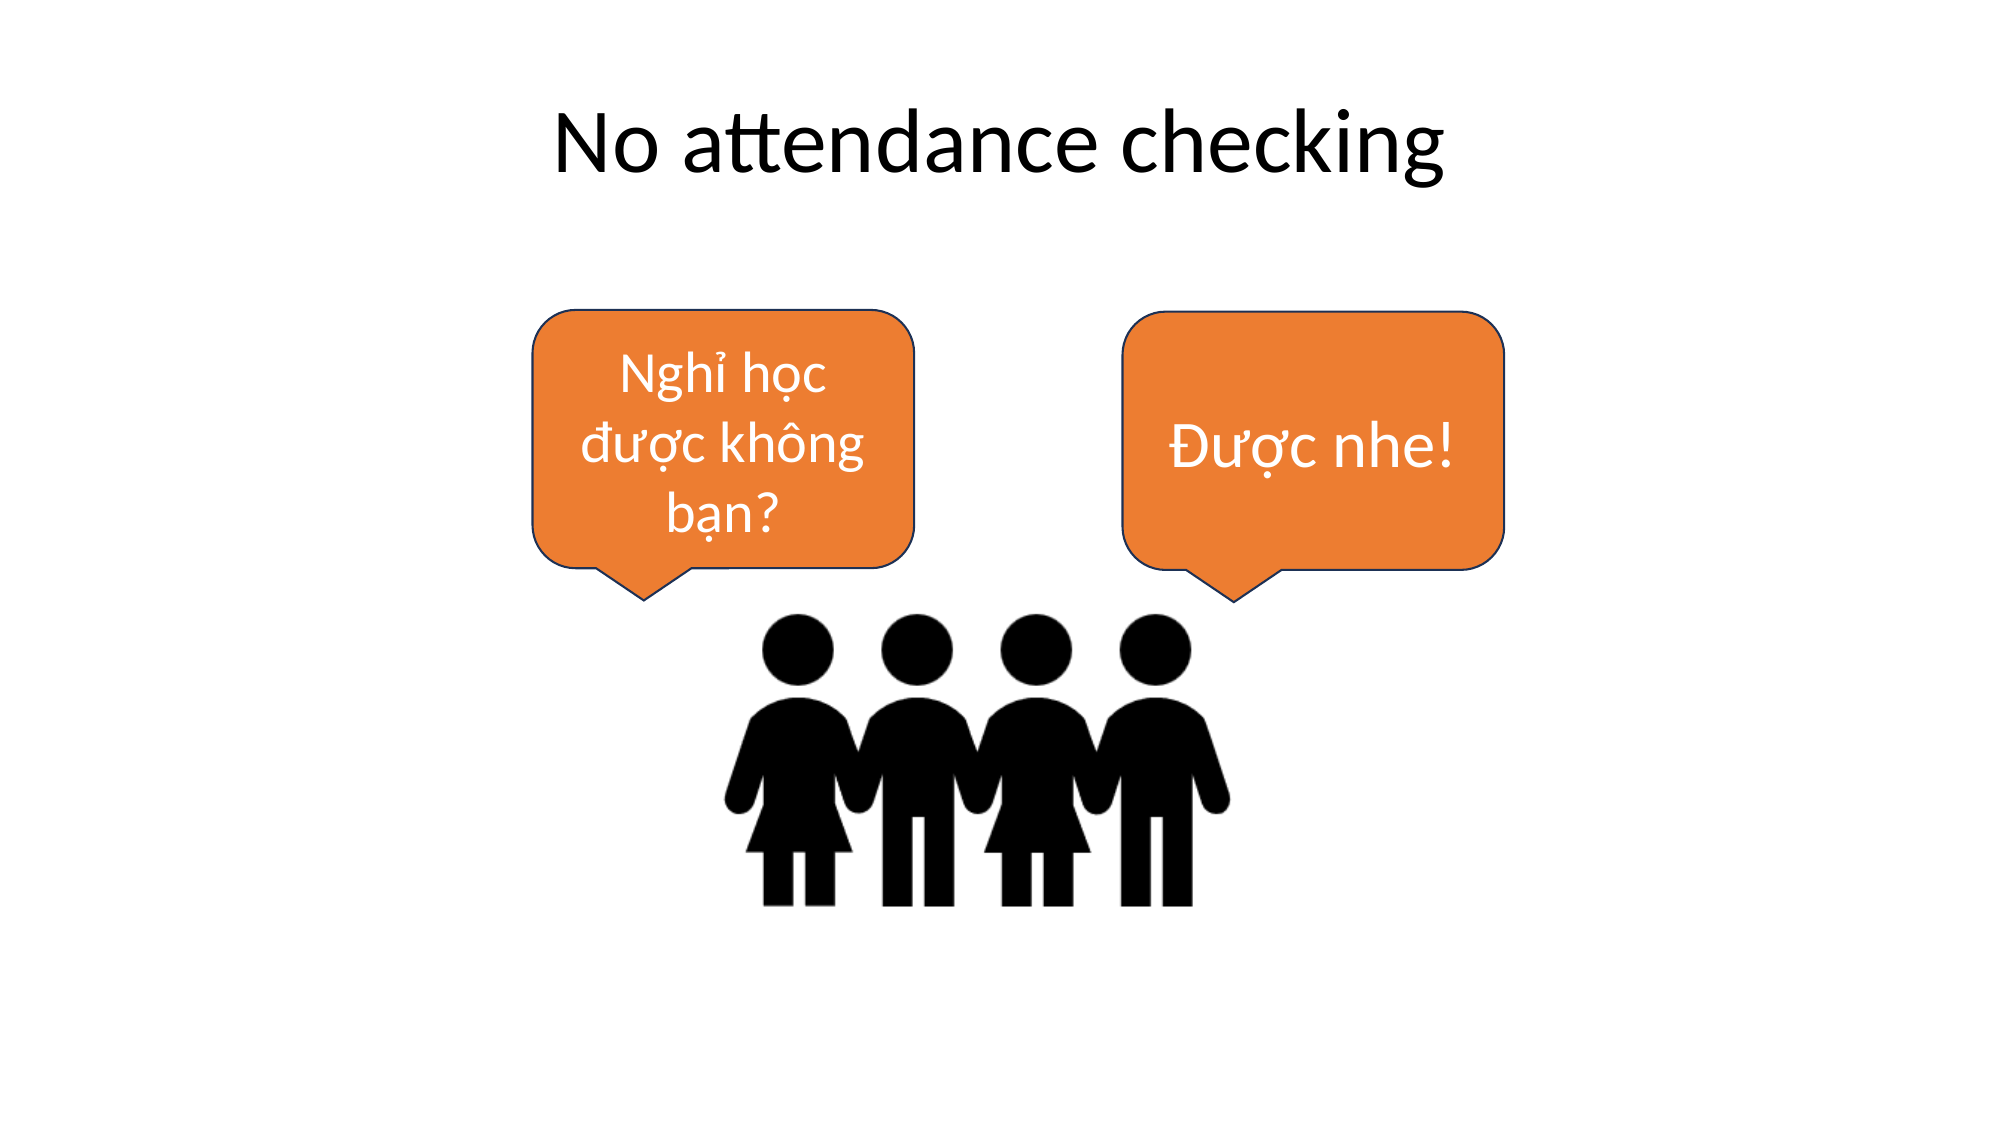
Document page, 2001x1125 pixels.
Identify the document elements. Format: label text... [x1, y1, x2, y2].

text_box Nghỉ học được không bạn? [531, 308, 916, 602]
title No attendance checking [137, 59, 1863, 227]
text_box Được nhe! [1121, 310, 1506, 586]
picture [688, 483, 1260, 1056]
